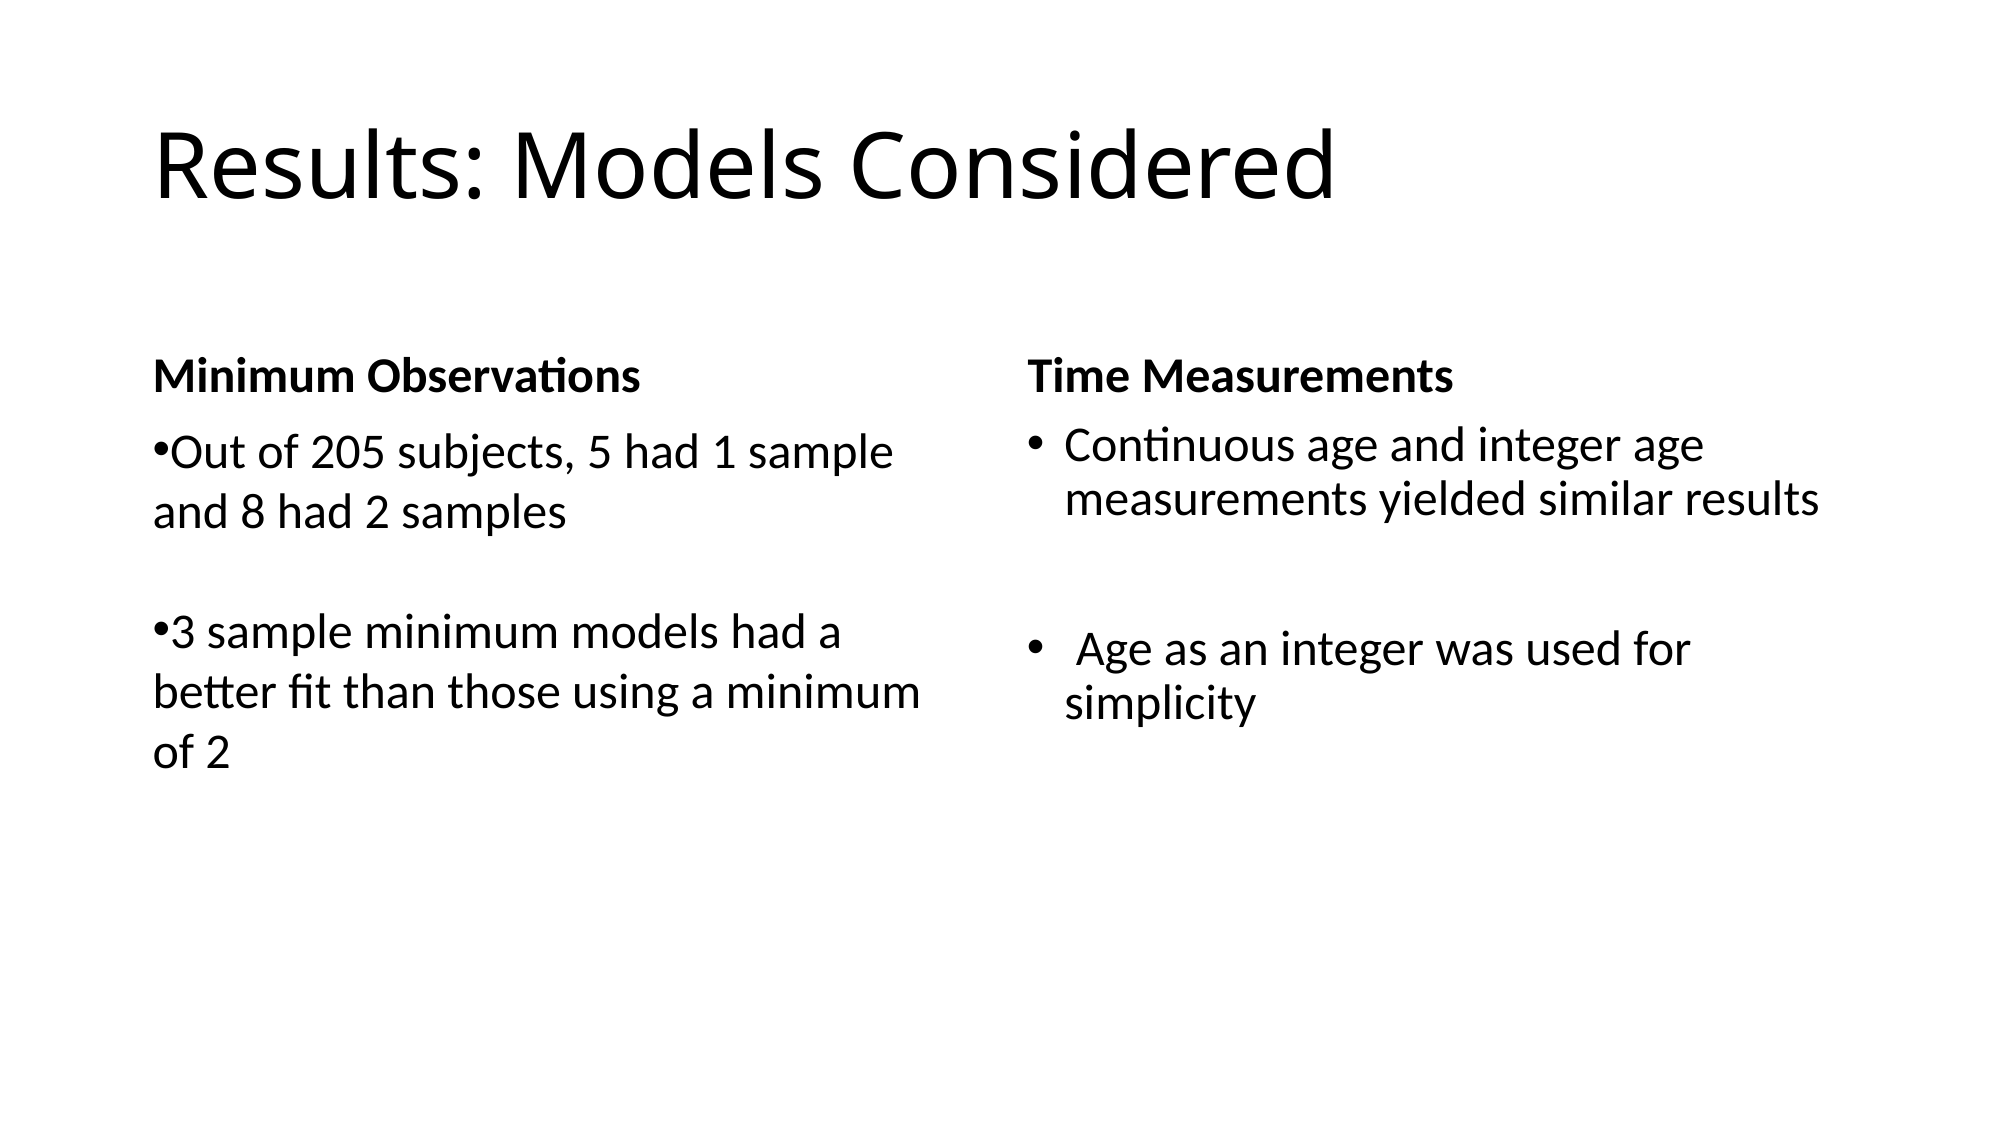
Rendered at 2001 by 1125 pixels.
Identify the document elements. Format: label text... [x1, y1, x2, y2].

list Minimum Observations [137, 275, 984, 410]
list Time Measurements [1012, 275, 1863, 410]
list Continuous age and integer age measurements yielded similar results Age as an integer was used for simplicity [1011, 410, 1863, 1016]
list Out of 205 subjects, 5 had 1 sample and 8 had 2 samples 3 sample minimum models had a better fit than those using a minimum of 2 [137, 410, 984, 1016]
title Results: Models Considered [137, 59, 1863, 278]
